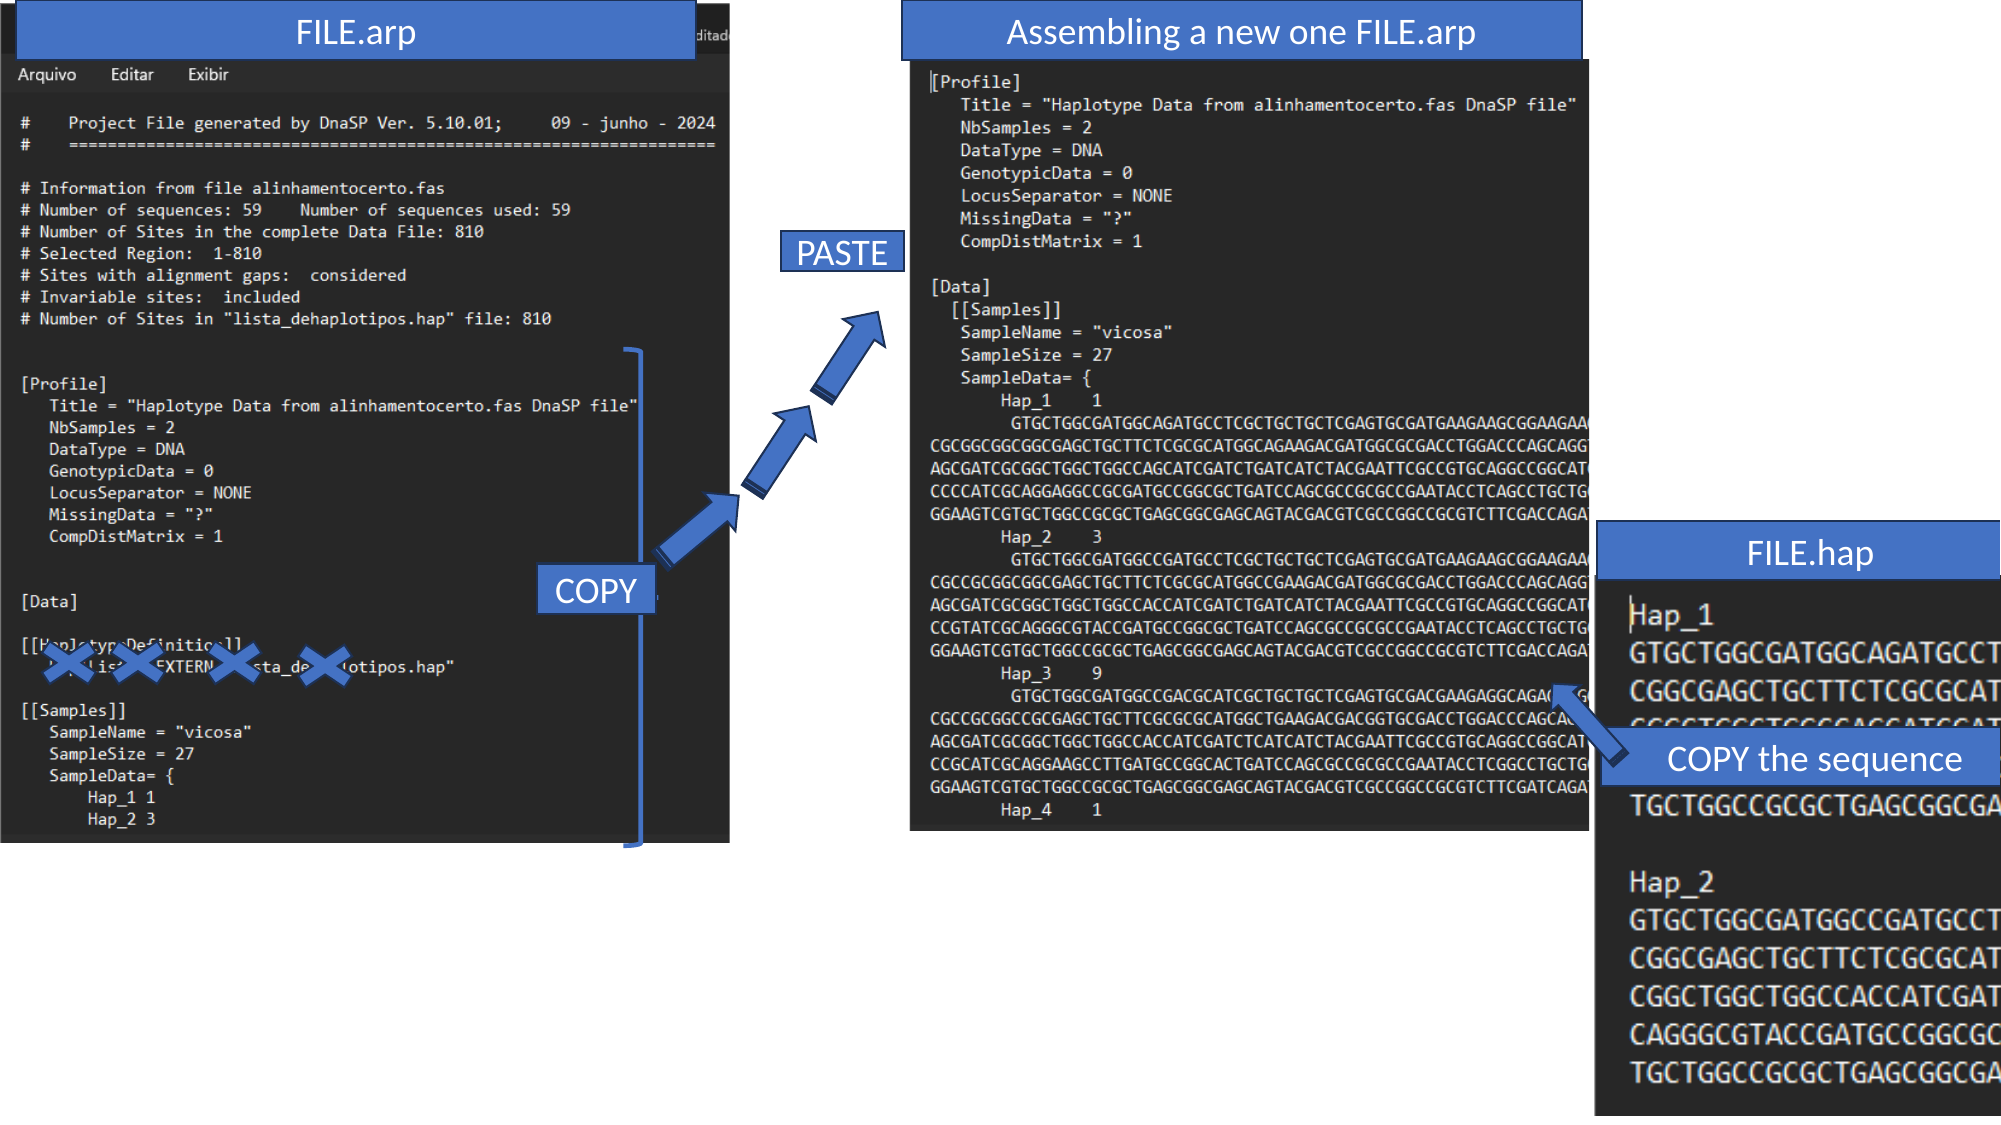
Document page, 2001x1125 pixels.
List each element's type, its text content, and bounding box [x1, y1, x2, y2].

text_box [809, 310, 887, 406]
text_box [740, 405, 818, 501]
picture [909, 59, 1590, 831]
text_box [730, 493, 740, 534]
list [0, 3, 730, 843]
text_box [623, 843, 642, 847]
picture [1594, 575, 2001, 1116]
text_box Assembling a new one FILE.arp [901, 0, 1583, 61]
text_box FILE.hap [1596, 520, 2000, 575]
text_box PASTE [780, 230, 905, 272]
text_box [1590, 708, 1594, 747]
